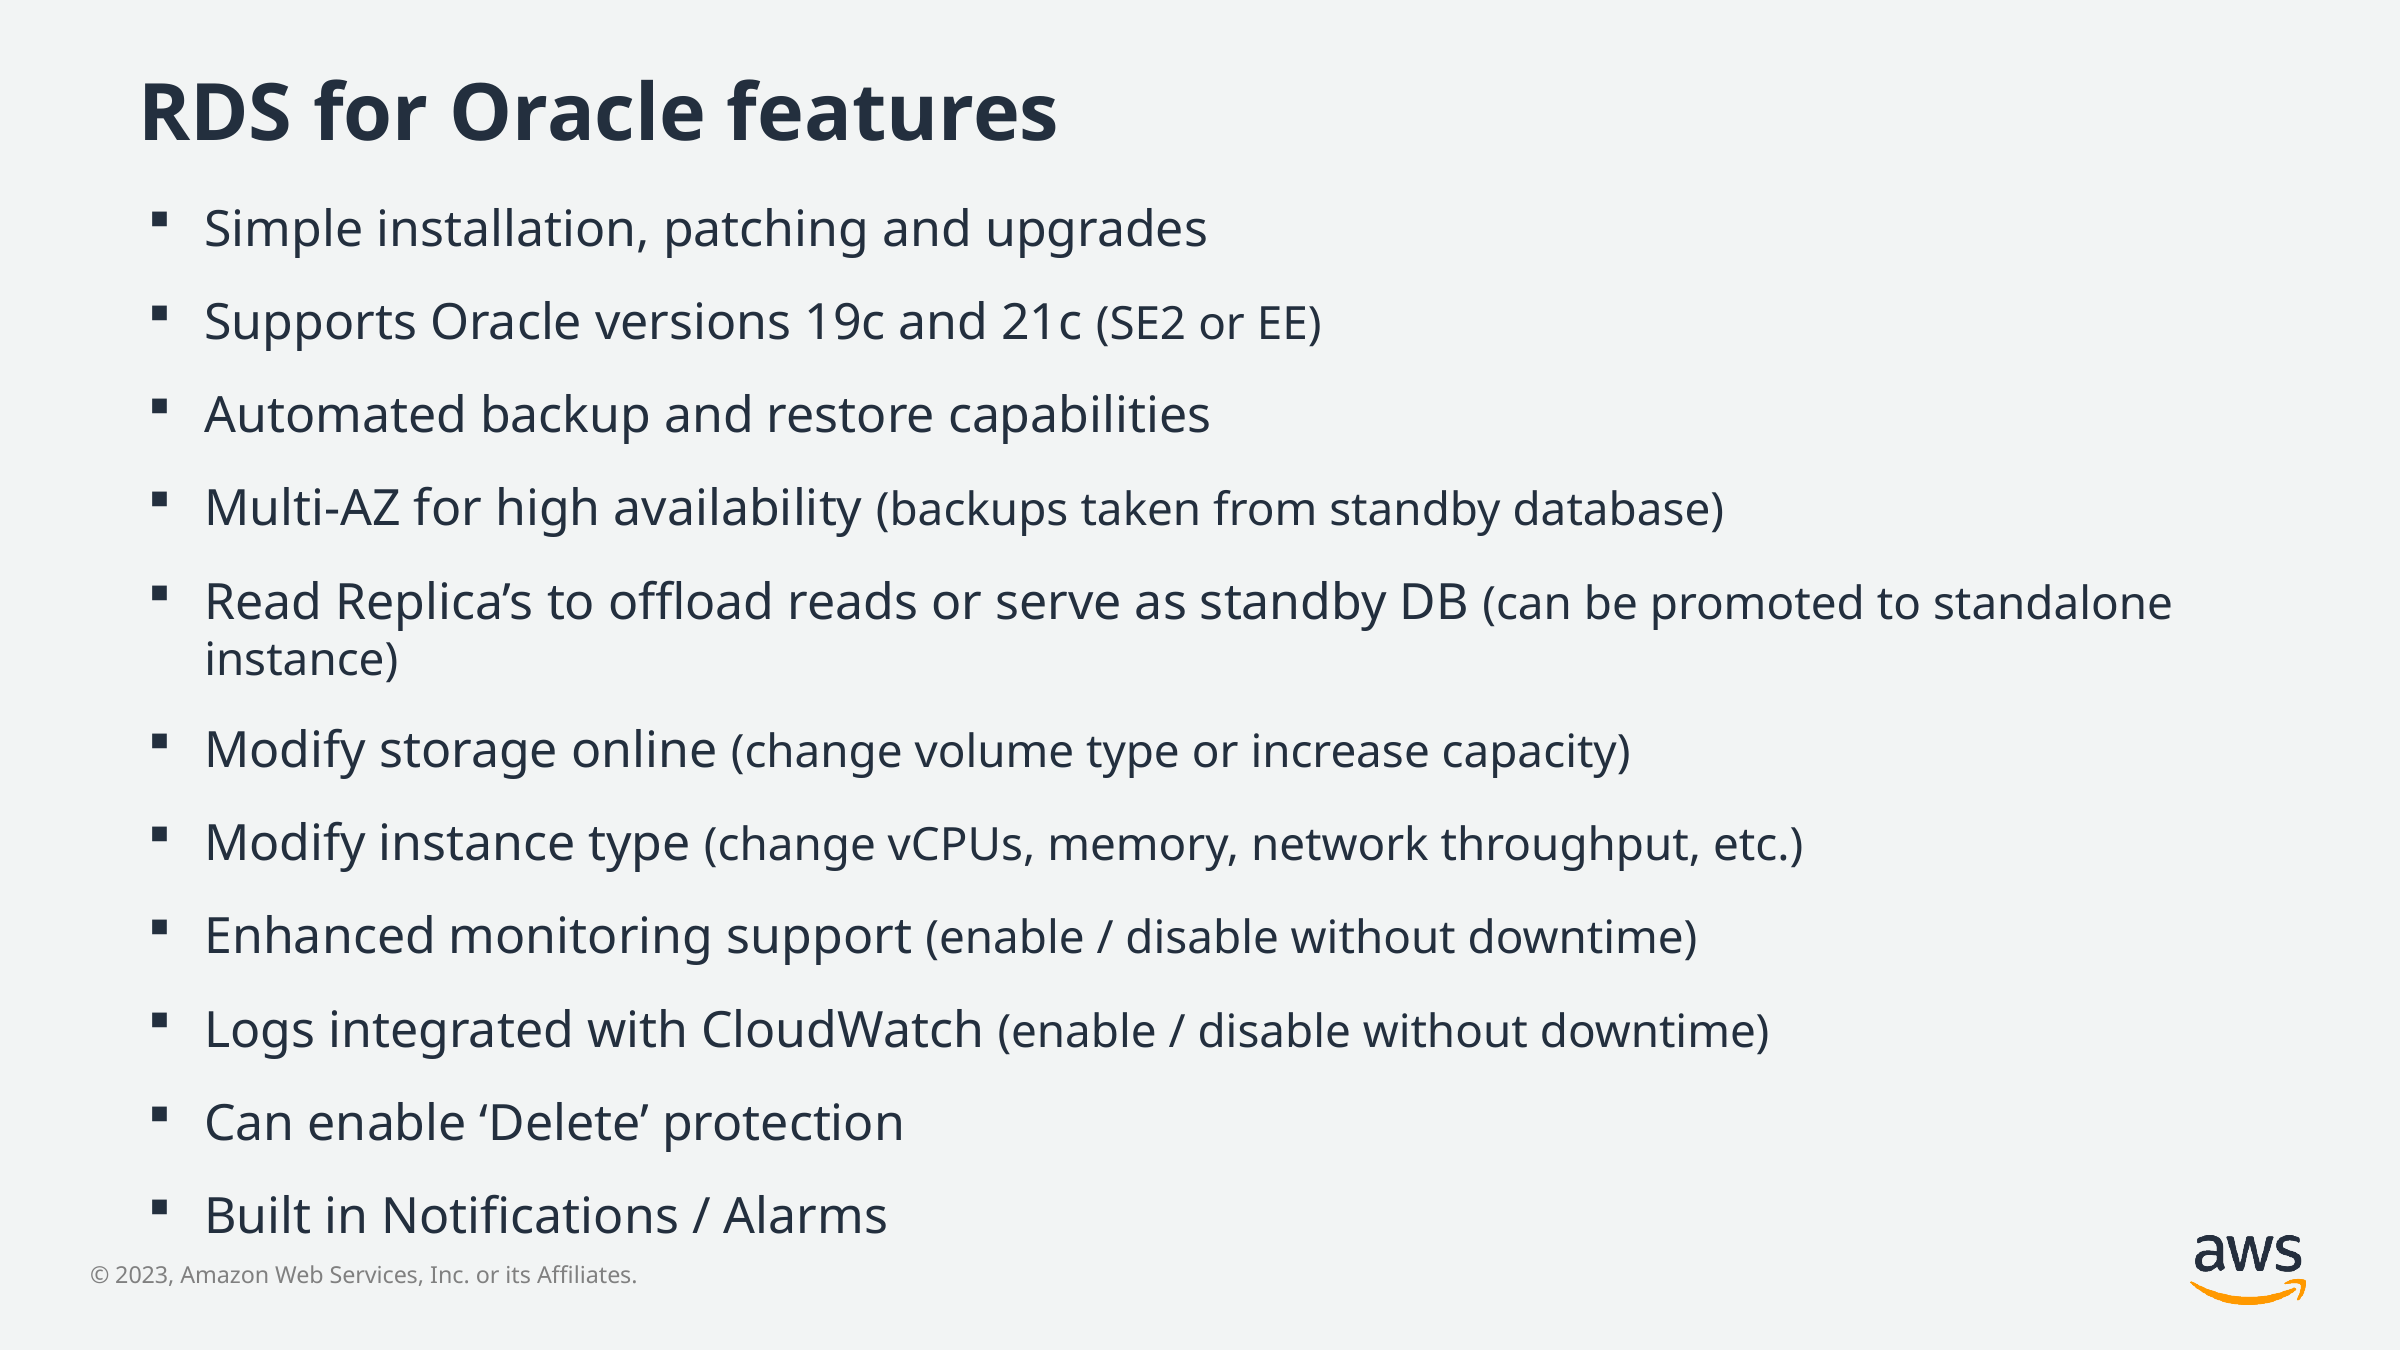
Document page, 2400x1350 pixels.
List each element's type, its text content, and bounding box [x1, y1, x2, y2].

picture [2190, 1257, 2306, 1305]
title RDS for Oracle features [108, 36, 2400, 191]
list Simple installation, patching and upgrades Supports Oracle versions 19c and 21c (SE2 or EE) Automated backup and restore capabilities Multi-AZ for high availability (backups taken from standby database) Read Replica’s to offload reads or serve as standby DB (can be promoted to standalone instance) Modify storage online (change volume type or increase capacity) Modify instance type (change vCPUs, memory, network throughput, etc.) Enhanced monitoring support (enable / disable without downtime) Logs integrated with CloudWatch (enable / disable without downtime) Can enable ‘Delete’ protection Built in Notifications / Alarms [118, 172, 2359, 1257]
